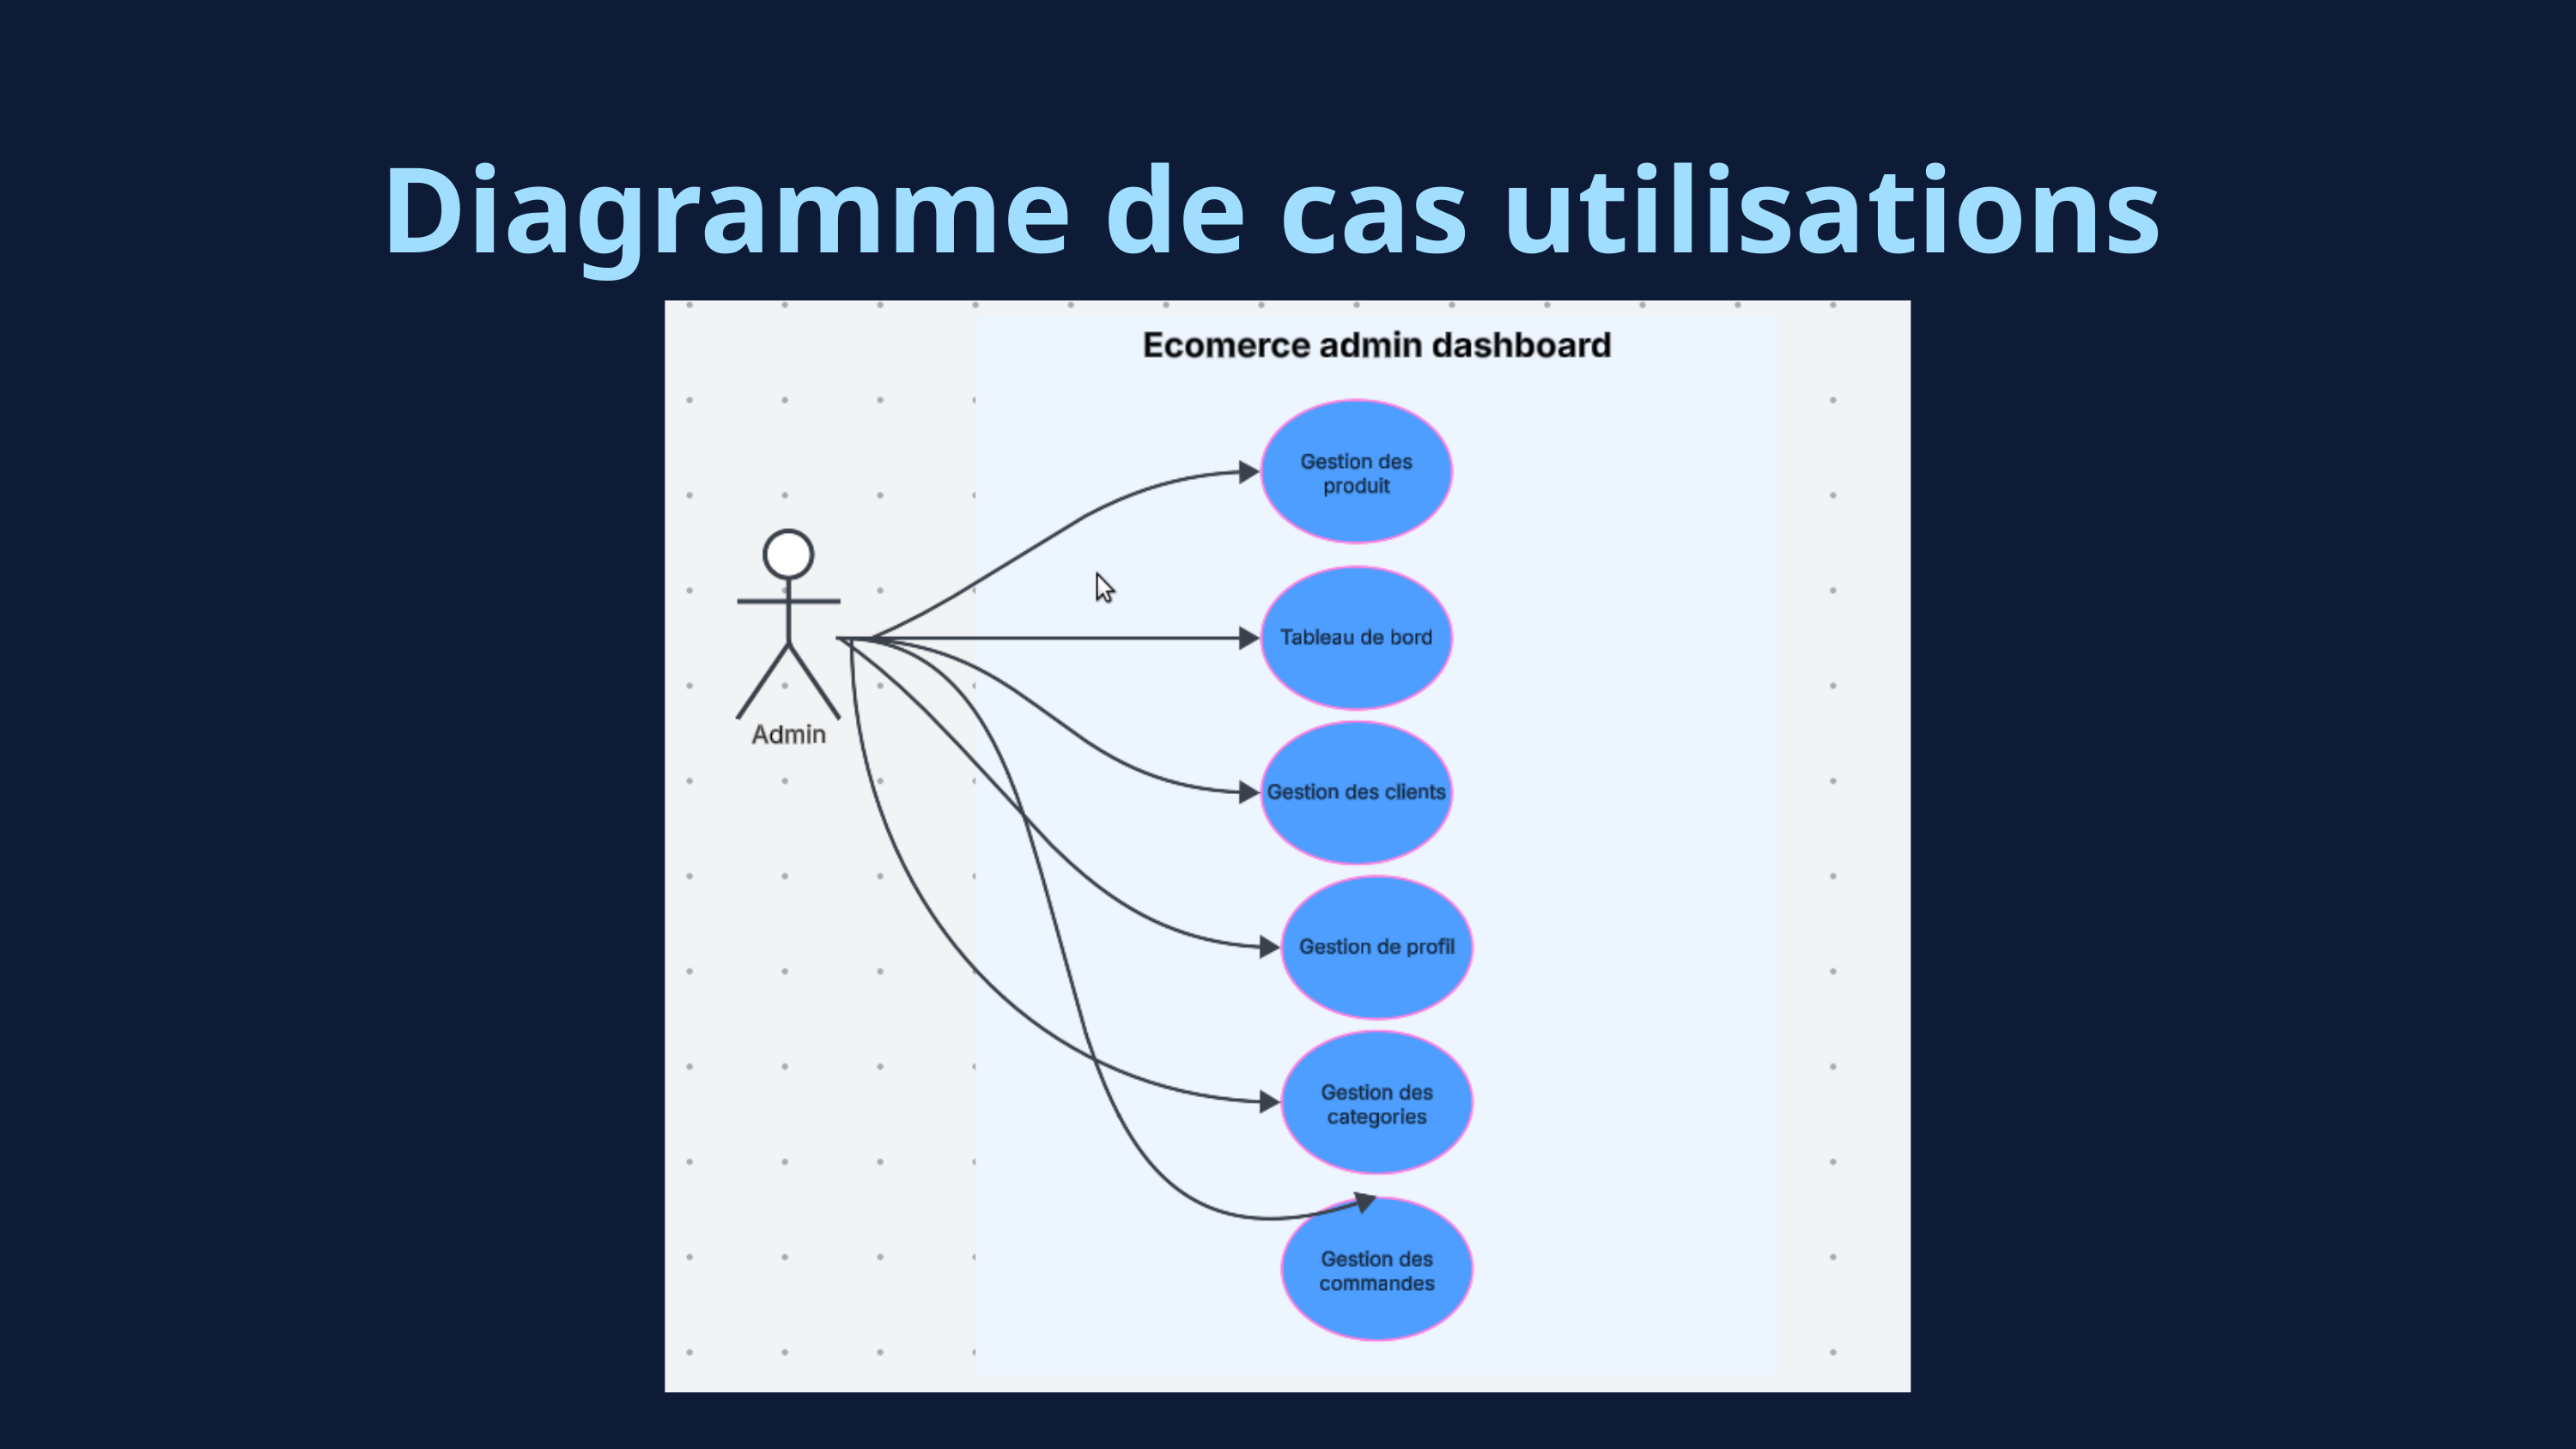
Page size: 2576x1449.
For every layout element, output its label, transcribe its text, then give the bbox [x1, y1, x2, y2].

text_box Diagramme de cas utilisations [336, 105, 2208, 276]
text_box [665, 300, 1911, 1392]
